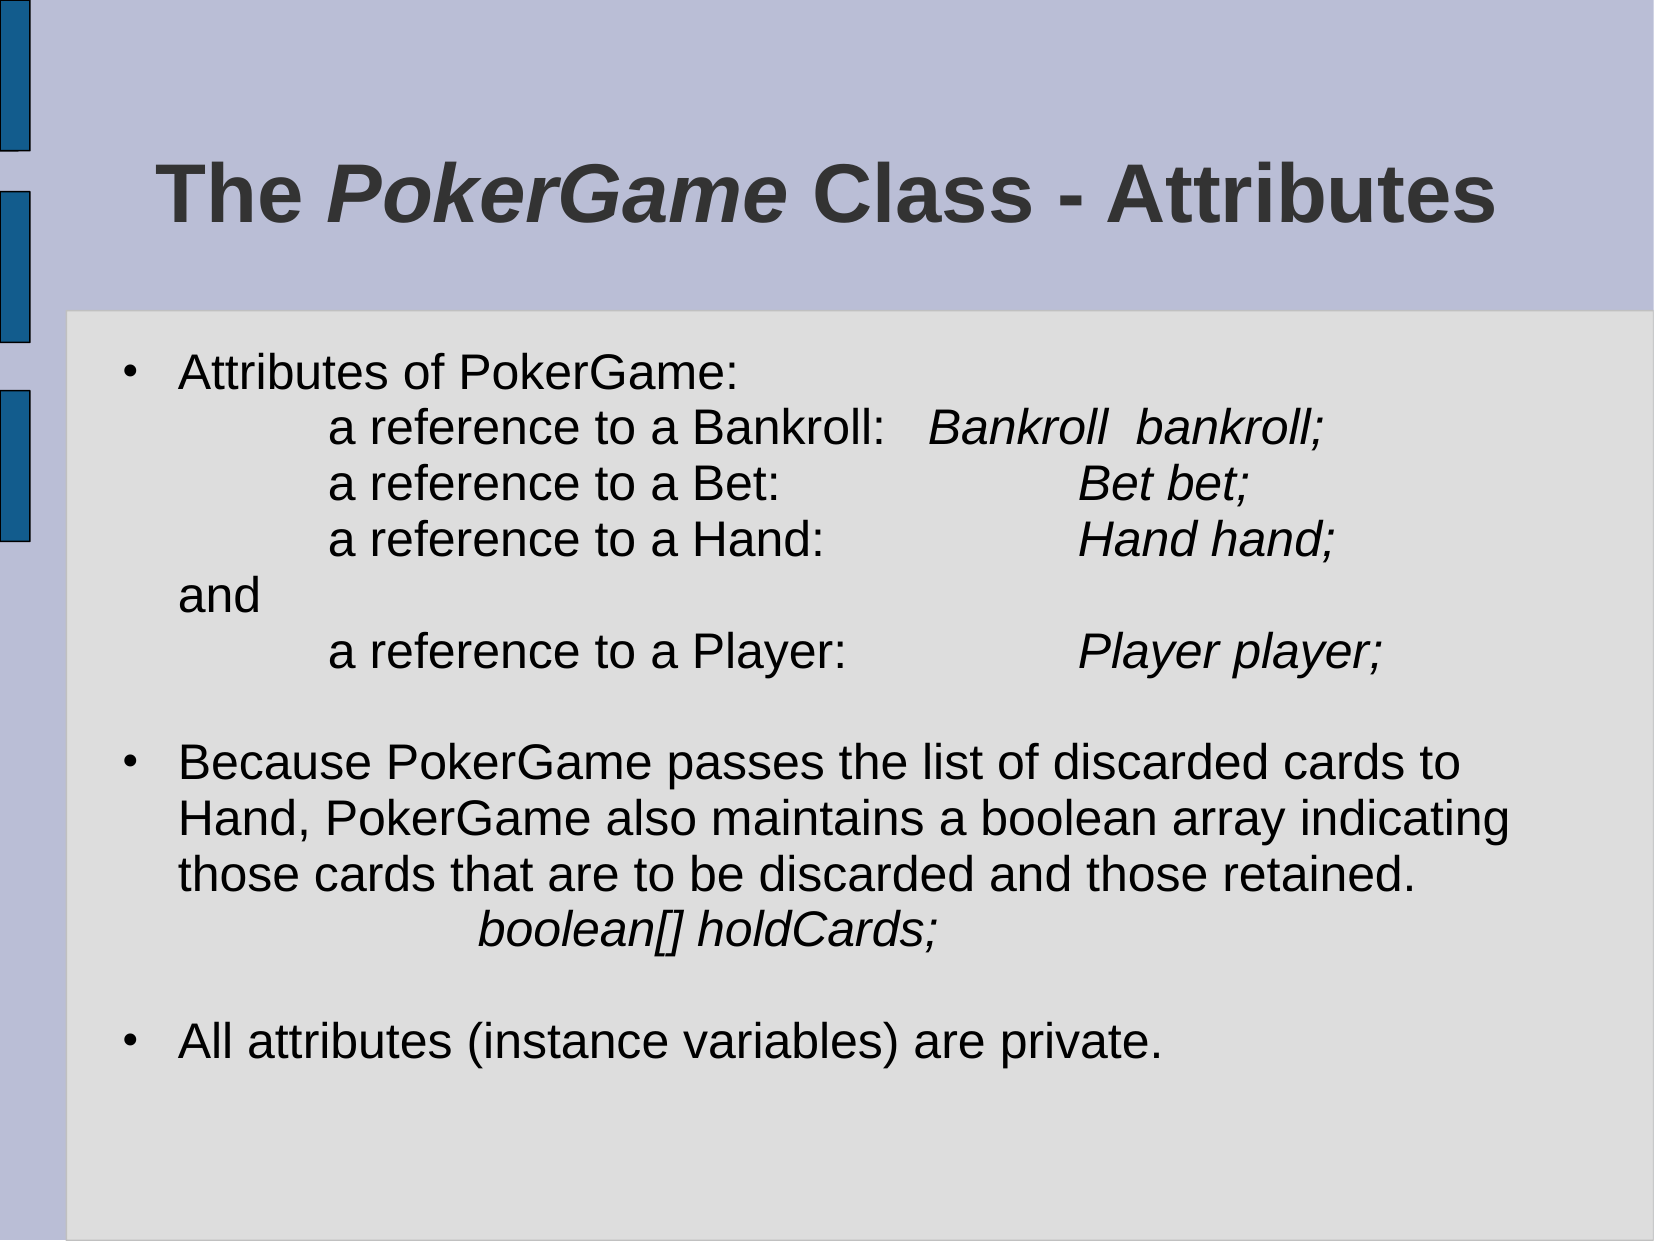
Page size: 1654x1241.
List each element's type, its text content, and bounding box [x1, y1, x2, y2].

title The PokerGame Class - Attributes [121, 90, 1534, 298]
list Attributes of PokerGame: a reference to a Bankroll: Bankroll bankroll; a reference to a Bet: Bet bet; a reference to a Hand: Hand hand; and a reference to a Player: Player player; Because PokerGame passes the list of discarded cards to Hand, PokerGame also maintains a boolean array indicating those cards that are to be discarded and those retained. boolean[] holdCards; All attributes (instance variables) are private. [121, 344, 1534, 1126]
